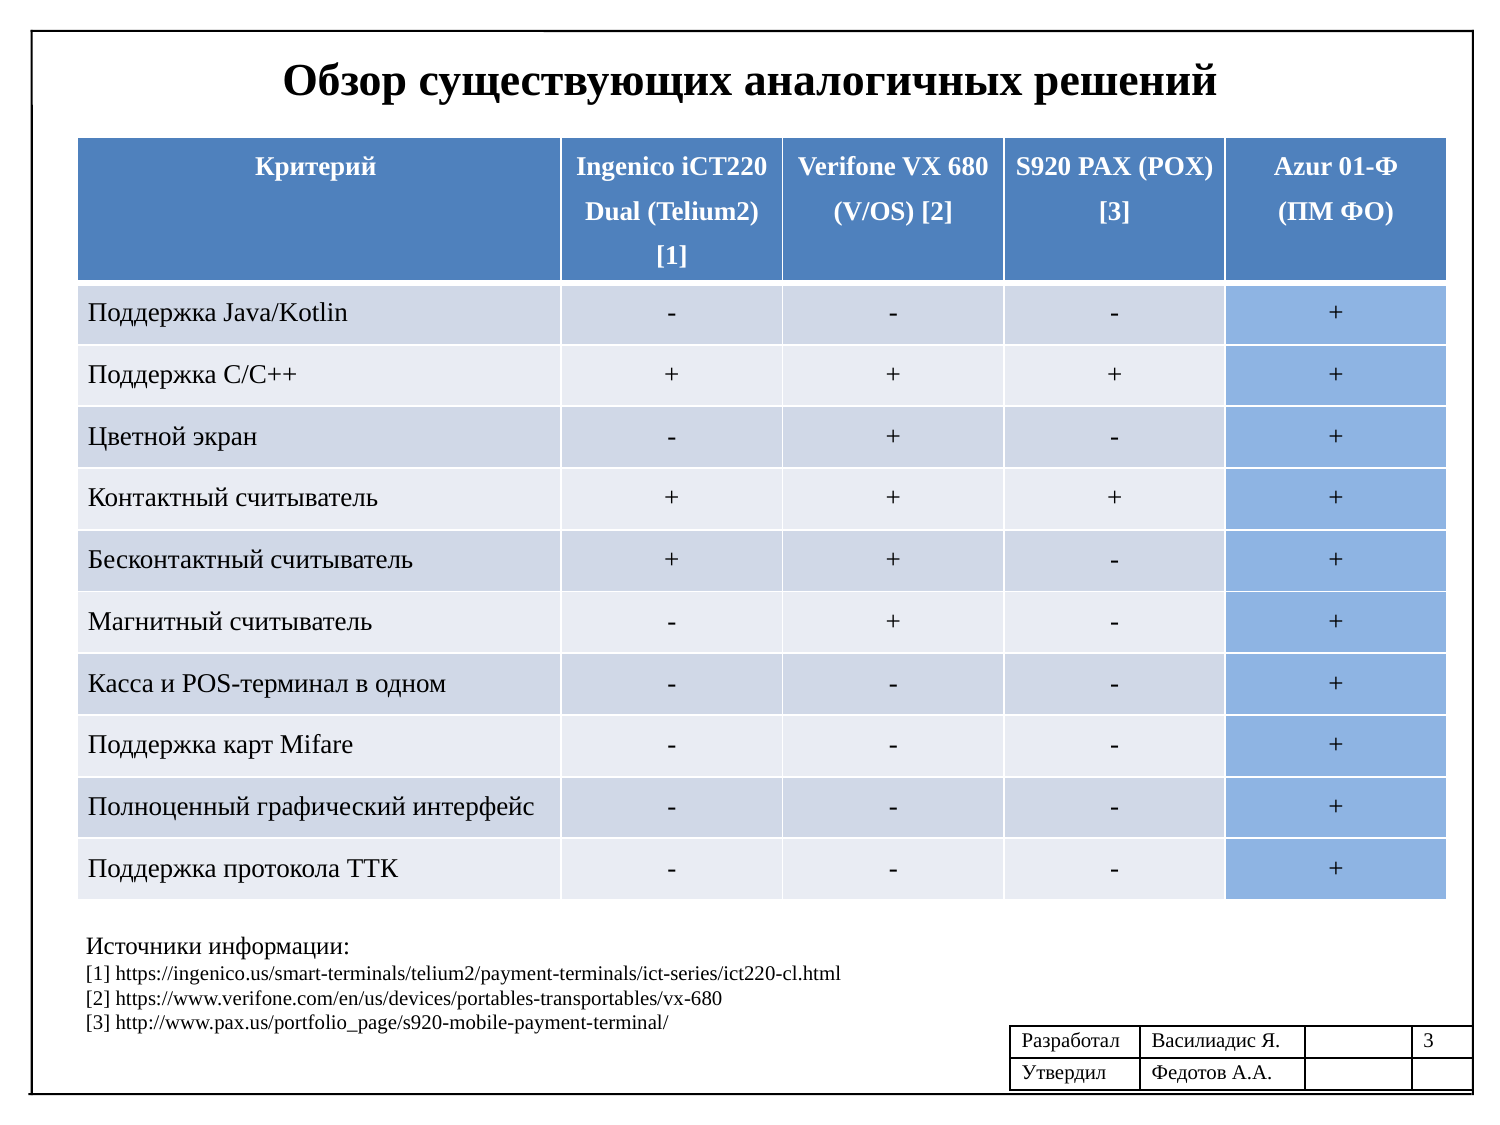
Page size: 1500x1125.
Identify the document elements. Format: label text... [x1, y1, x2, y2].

table_header S920 PAX (POX) [3] [1005, 138, 1224, 280]
table_cell + [1226, 531, 1446, 591]
table_cell - [1005, 839, 1224, 899]
table_header Verifone VX 680 (V/OS) [2] [783, 138, 1003, 280]
table_cell Федотов А.А. [1141, 1059, 1304, 1089]
table_cell - [562, 654, 782, 714]
table_cell - [783, 286, 1003, 344]
table_cell Утвердил [1011, 1059, 1139, 1089]
table_cell + [783, 469, 1003, 529]
table_cell + [1226, 592, 1446, 652]
table_cell + [562, 531, 782, 591]
table_cell - [1005, 778, 1224, 837]
table_header Критерий [78, 138, 560, 280]
table_cell + [783, 407, 1003, 467]
table_cell + [1226, 654, 1446, 714]
table_cell - [562, 839, 782, 899]
table_cell Магнитный считыватель [78, 592, 560, 652]
table_cell + [562, 469, 782, 529]
table_cell Бесконтактный считыватель [78, 531, 560, 591]
table_cell Касса и POS-терминал в одном [78, 654, 560, 714]
table_cell - [562, 592, 782, 652]
table_cell + [1005, 346, 1224, 405]
table_cell - [562, 716, 782, 776]
table_cell [1306, 1059, 1411, 1089]
table_header Ingenico iCT220 Dual (Telium2) [1] [562, 138, 782, 280]
table_cell - [783, 839, 1003, 899]
table_cell Поддержка Java/Kotlin [78, 286, 560, 344]
table_cell - [562, 286, 782, 344]
table_cell - [562, 778, 782, 837]
table_cell + [783, 346, 1003, 405]
table_cell + [1226, 407, 1446, 467]
table_cell + [1226, 839, 1446, 899]
table_cell Поддержка С/С++ [78, 346, 560, 405]
text_box Источники информации: [1] https://ingenico.us/smart-terminals/telium2/payment-terminals/ict-series/ict220-cl.html [2] https://www.verifone.com/en/us/devices/portables-transportables/vx-680 [3] http://www.pax.us/portfolio_page/s920-mobile-payment-terminal/ [71, 921, 887, 1042]
table_cell - [1005, 407, 1224, 467]
table_cell + [562, 346, 782, 405]
table_cell Контактный считыватель [78, 469, 560, 529]
table_cell - [1005, 654, 1224, 714]
table_cell + [783, 592, 1003, 652]
table_header Василиадис Я. [1141, 1027, 1304, 1057]
table_cell + [1005, 469, 1224, 529]
table_header 3 [1413, 1027, 1472, 1057]
table_cell - [783, 716, 1003, 776]
table_cell + [1226, 346, 1446, 405]
table_cell + [1226, 469, 1446, 529]
table_header [1306, 1027, 1411, 1057]
table_cell Поддержка протокола ТТК [78, 839, 560, 899]
table_cell - [1005, 592, 1224, 652]
table_header Разработал [1011, 1027, 1139, 1057]
table_cell Полноценный графический интерфейс [78, 778, 560, 837]
text_box Обзор существующих аналогичных решений [41, 42, 1459, 113]
table_cell Цветной экран [78, 407, 560, 467]
table_cell + [1226, 716, 1446, 776]
table_cell + [1226, 778, 1446, 837]
table_cell - [1005, 531, 1224, 591]
table_cell + [1226, 286, 1446, 344]
table_cell - [783, 654, 1003, 714]
table_cell - [783, 778, 1003, 837]
table_cell - [1005, 716, 1224, 776]
table_cell Поддержка карт Mifare [78, 716, 560, 776]
table_cell - [1005, 286, 1224, 344]
table_cell + [783, 531, 1003, 591]
table_cell [1413, 1059, 1472, 1089]
table_header Azur 01-Ф (ПМ ФО) [1226, 138, 1446, 280]
table_cell - [562, 407, 782, 467]
